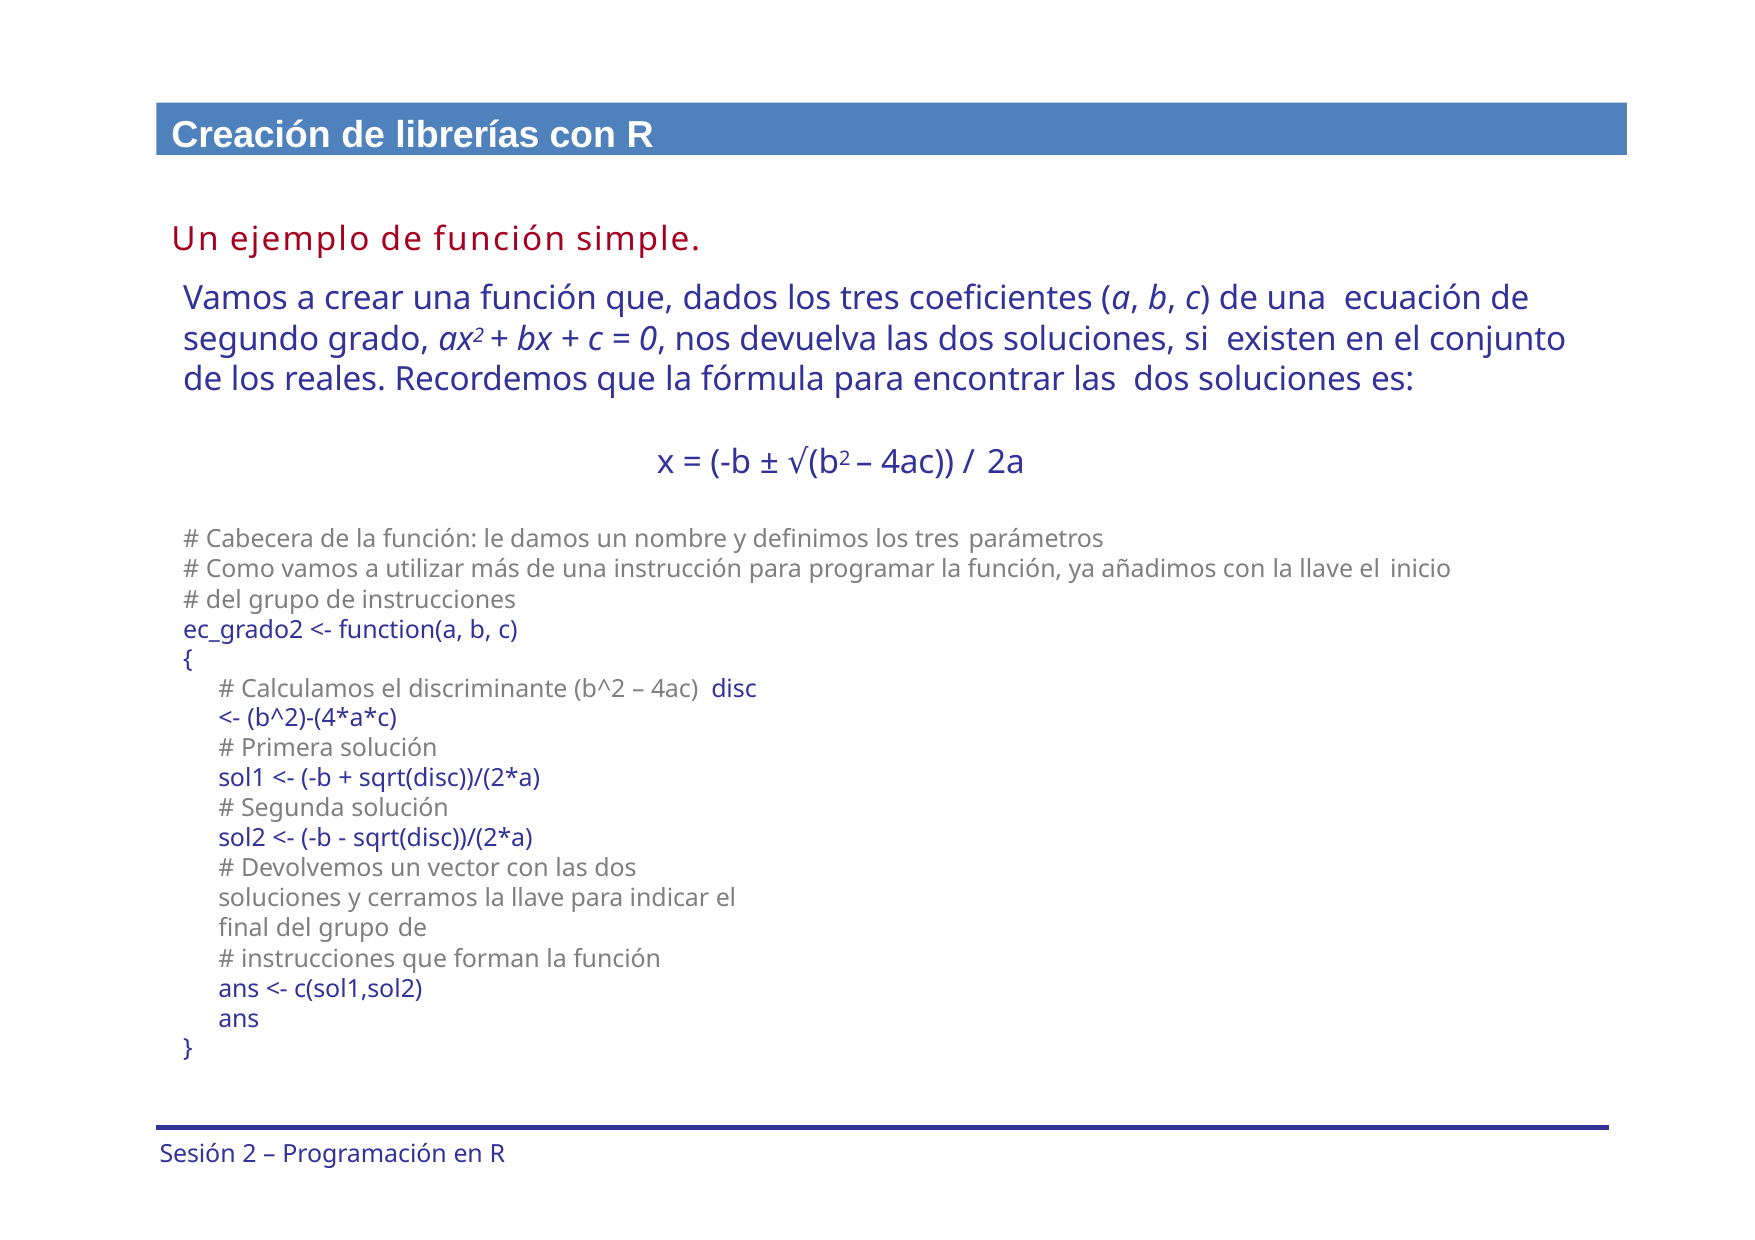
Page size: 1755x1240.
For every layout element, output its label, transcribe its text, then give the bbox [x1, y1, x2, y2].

text_box Un ejemplo de función simple. Vamos a crear una función que, dados los tres coeficientes (a, b, c) de una ecuación de segundo grado, ax2 + bx + c = 0, nos devuelva las dos soluciones, si existen en el conjunto de los reales. Recordemos que la fórmula para encontrar las dos soluciones es: x = (-b ± √(b2 – 4ac)) / 2a # Cabecera de la función: le damos un nombre y definimos los tres parámetros # Como vamos a utilizar más de una instrucción para programar la función, ya añadimos con la llave el inicio # del grupo de instrucciones ec_grado2 <- function(a, b, c) { # Calculamos el discriminante (b^2 – 4ac) disc <- (b^2)-(4*a*c) # Primera solución sol1 <- (-b + sqrt(disc))/(2*a) # Segunda solución sol2 <- (-b - sqrt(disc))/(2*a) # Devolvemos un vector con las dos soluciones y cerramos la llave para indicar el final del grupo de # instrucciones que forman la función ans <- c(sol1,sol2) ans } [169, 217, 1584, 1062]
text_box Creación de librerías con R [156, 102, 1627, 155]
text_box Sesión 2 – Programación en R [157, 1139, 542, 1168]
